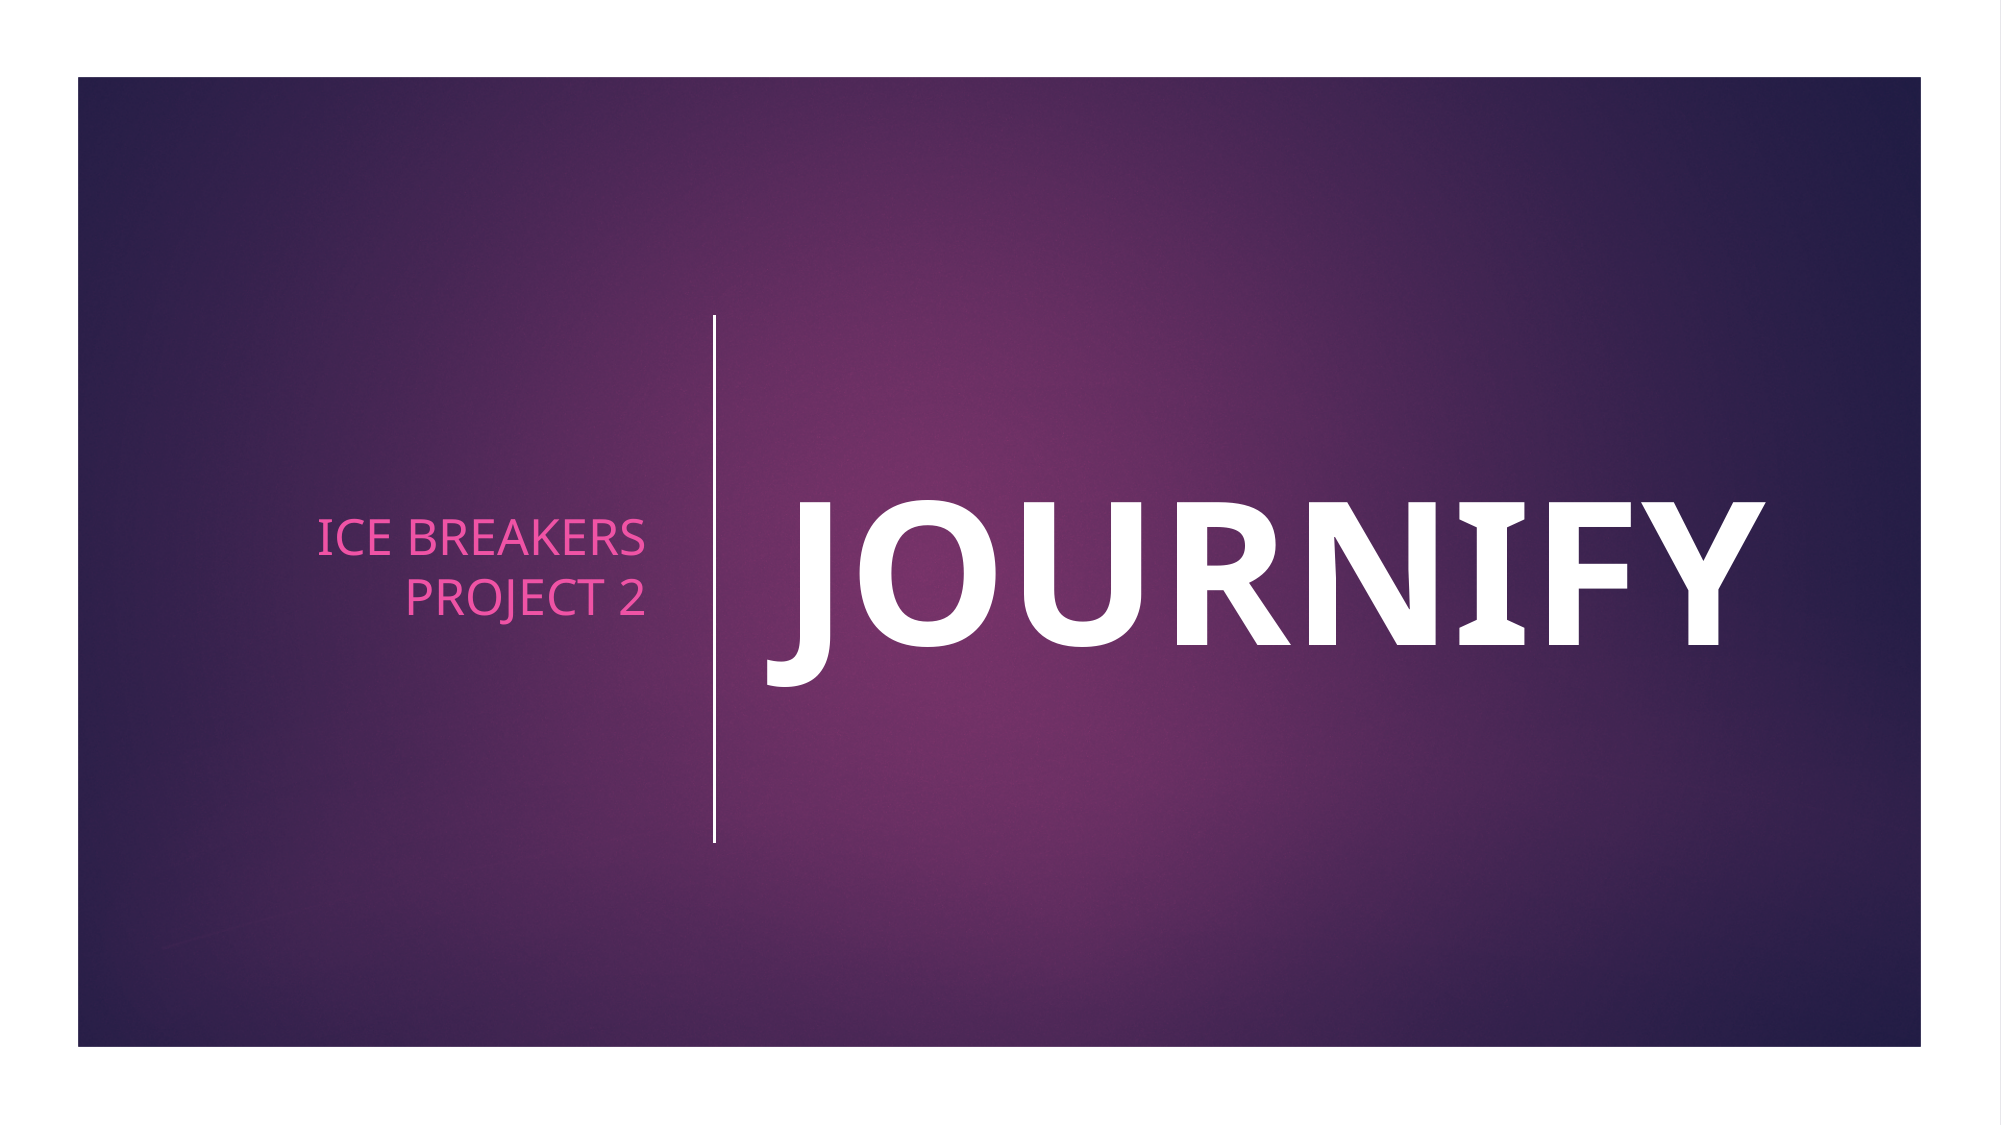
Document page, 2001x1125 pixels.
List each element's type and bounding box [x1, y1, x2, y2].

text_box [0, 0, 2000, 1125]
